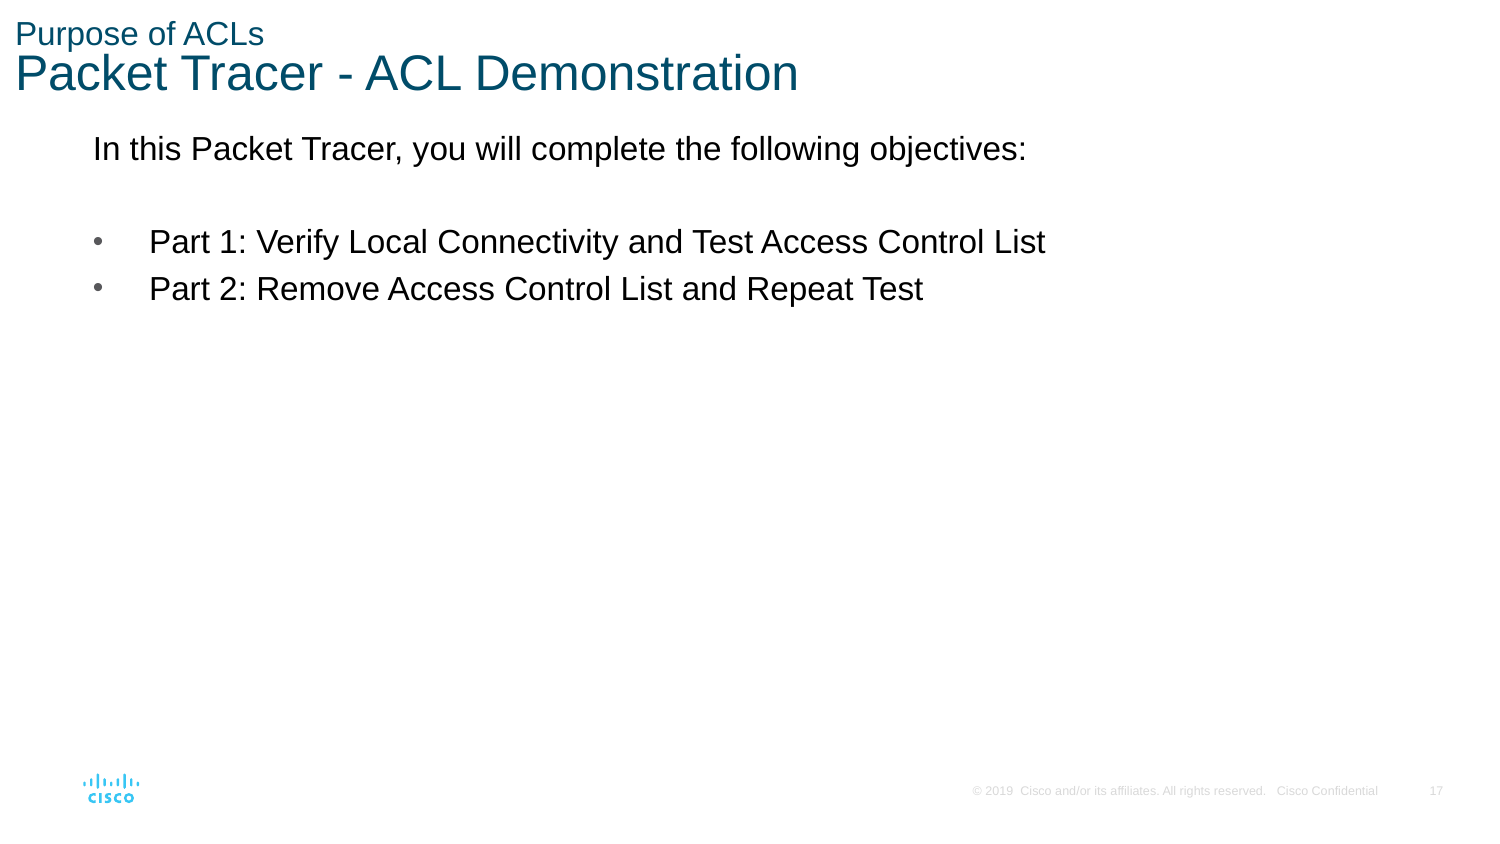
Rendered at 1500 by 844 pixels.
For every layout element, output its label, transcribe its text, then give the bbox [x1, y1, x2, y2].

list In this Packet Tracer, you will complete the following objectives: Part 1: Verify Local Connectivity and Test Access Control List Part 2: Remove Access Control List and Repeat Test [77, 120, 1437, 726]
title Purpose of ACLs Packet Tracer - ACL Demonstration [0, 0, 1369, 121]
